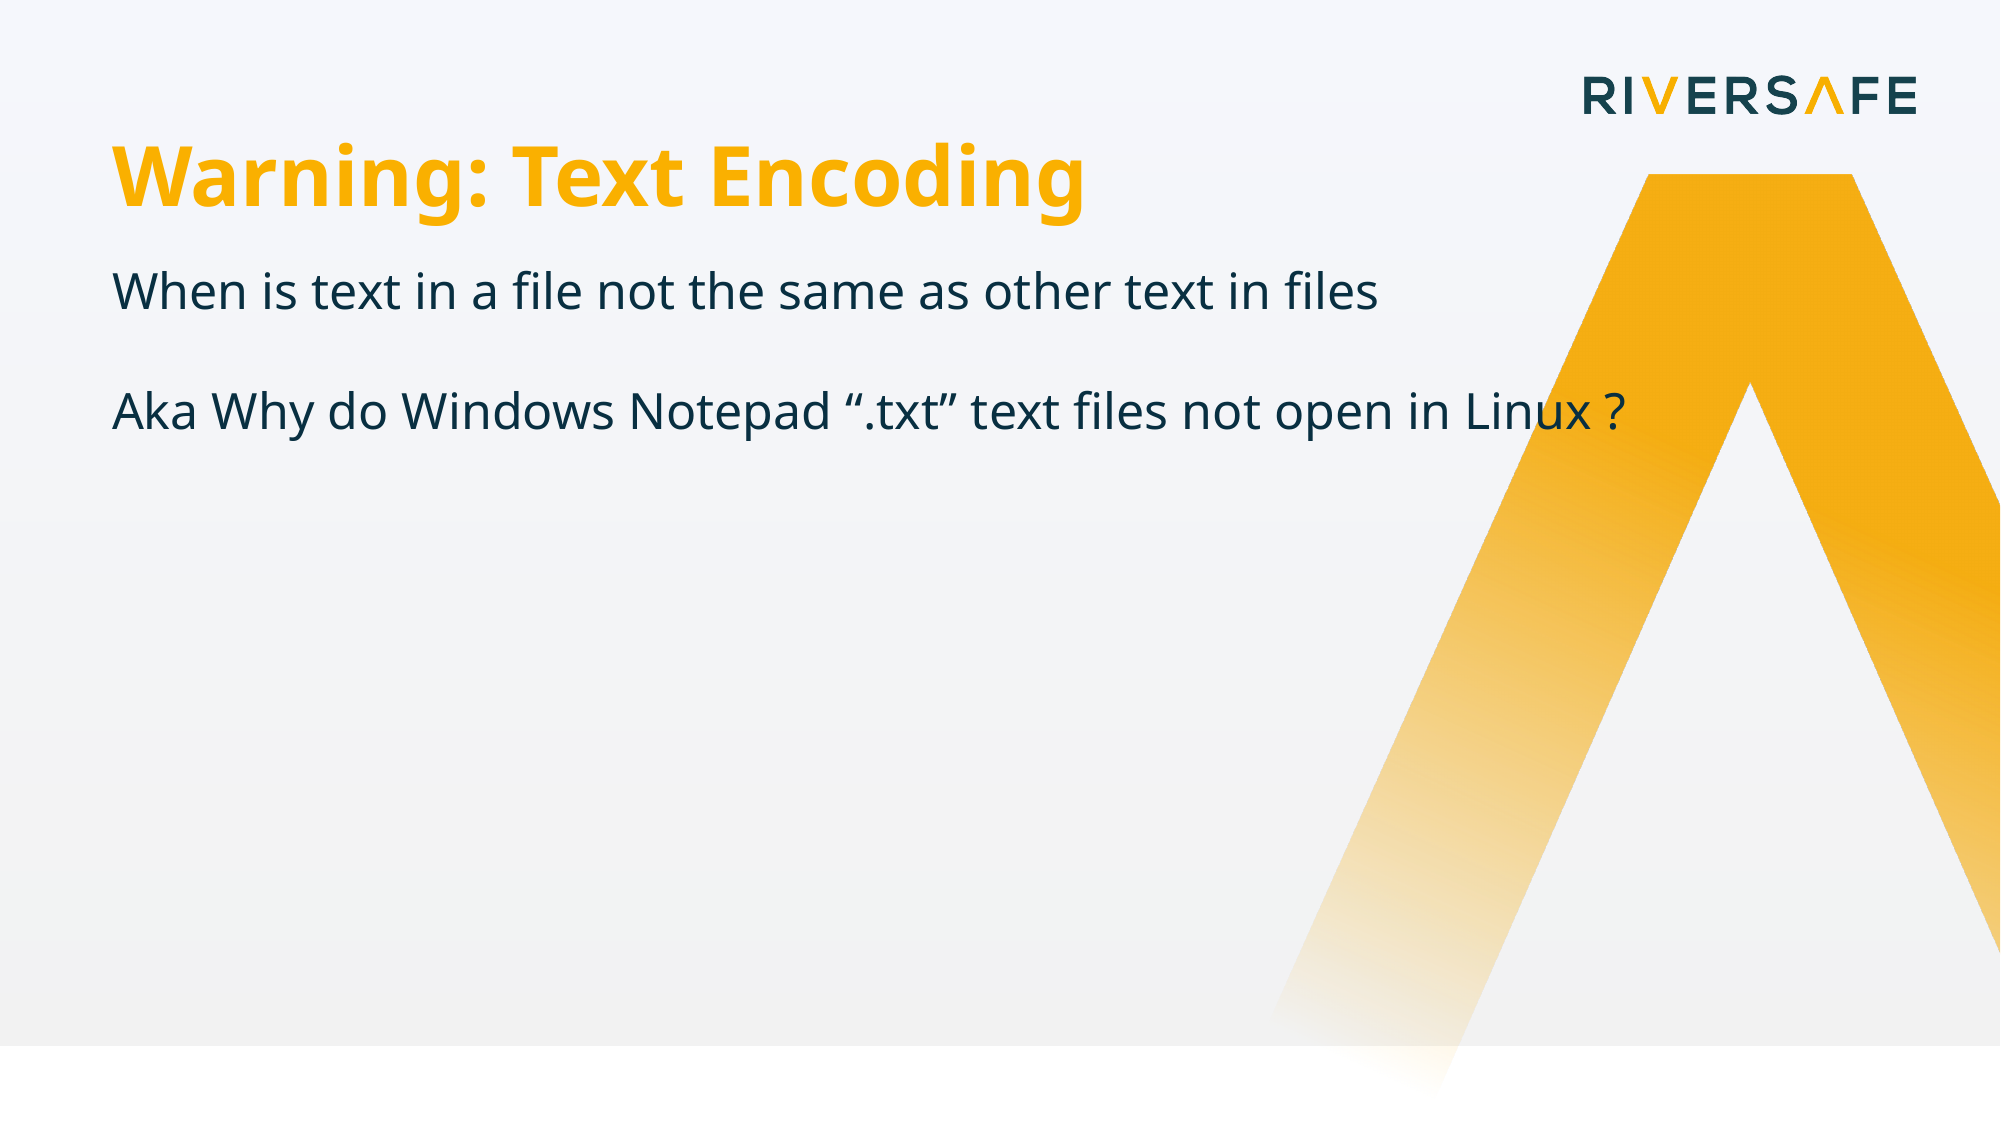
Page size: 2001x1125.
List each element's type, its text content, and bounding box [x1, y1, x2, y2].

picture [1206, 174, 2001, 1125]
picture [1584, 75, 1916, 115]
text_box When is text in a file not the same as other text in files Aka Why do Windows Notepad “.txt” text files not open in Linux ? [97, 252, 1701, 382]
text_box Warning: Text Encoding [97, 126, 1497, 207]
